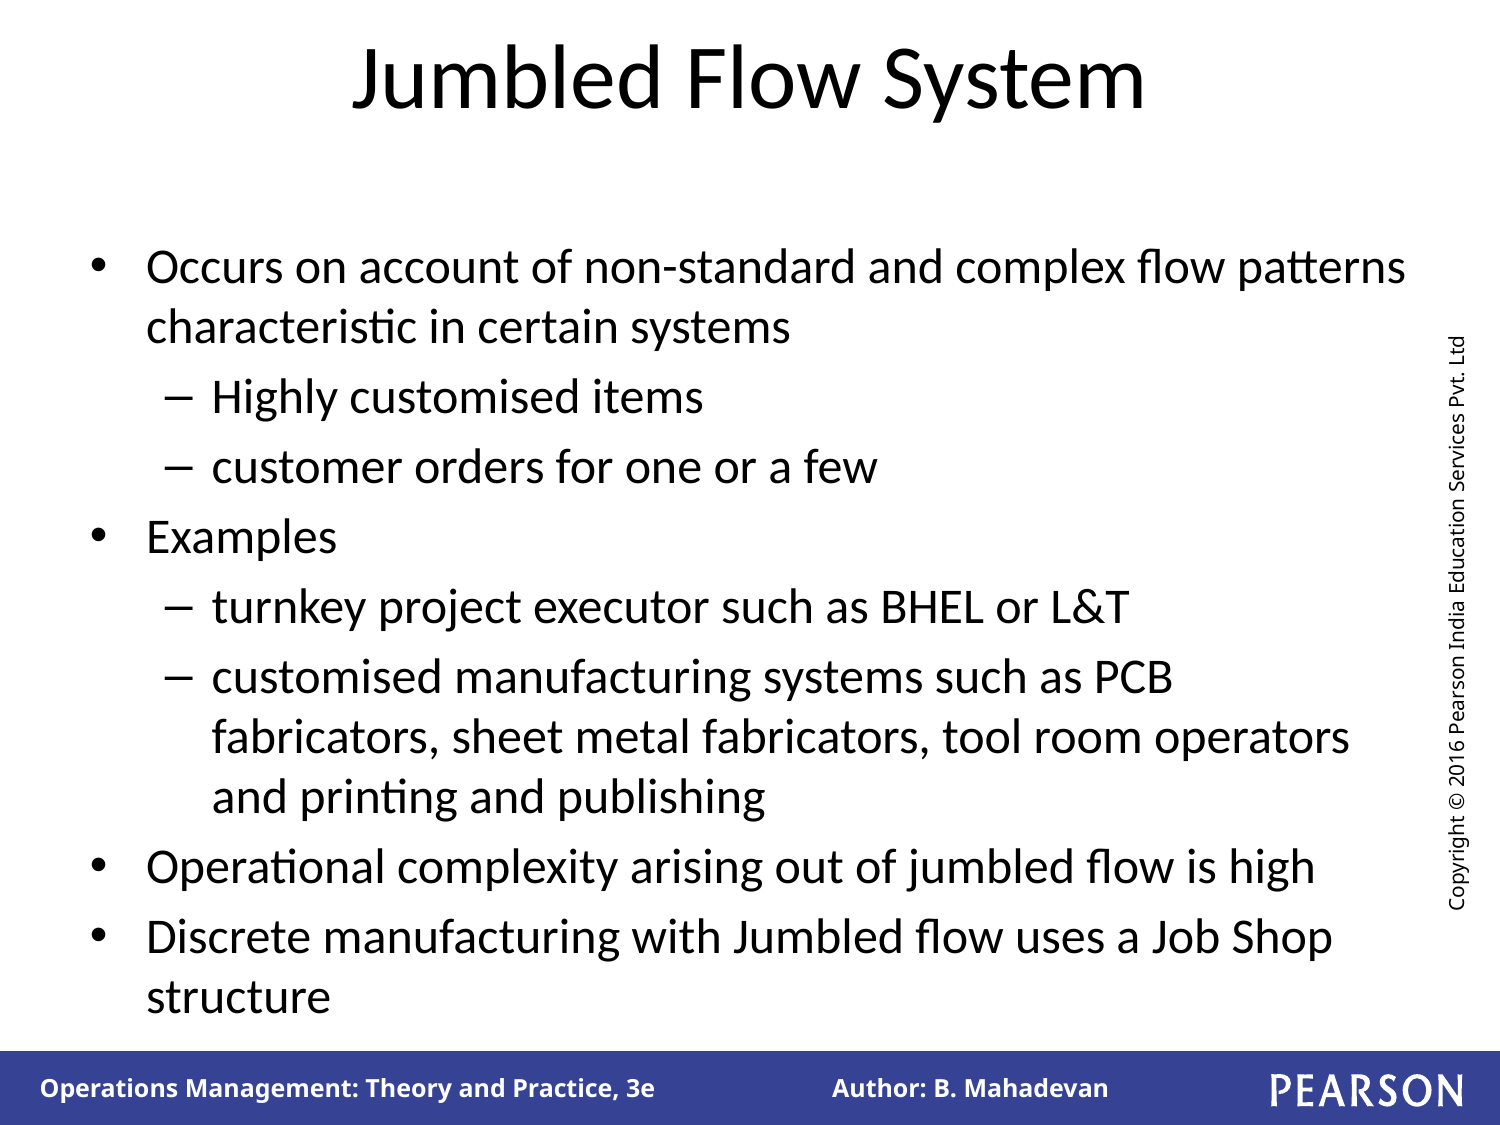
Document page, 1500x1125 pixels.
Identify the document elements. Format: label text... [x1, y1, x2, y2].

list Occurs on account of non-standard and complex flow patterns characteristic in certain systems Highly customised items customer orders for one or a few Examples turnkey project executor such as BHEL or L&T customised manufacturing systems such as PCB fabricators, sheet metal fabricators, tool room operators and printing and publishing Operational complexity arising out of jumbled flow is high Discrete manufacturing with Jumbled flow uses a Job Shop structure [75, 226, 1425, 970]
title Jumbled Flow System [75, 9, 1425, 197]
